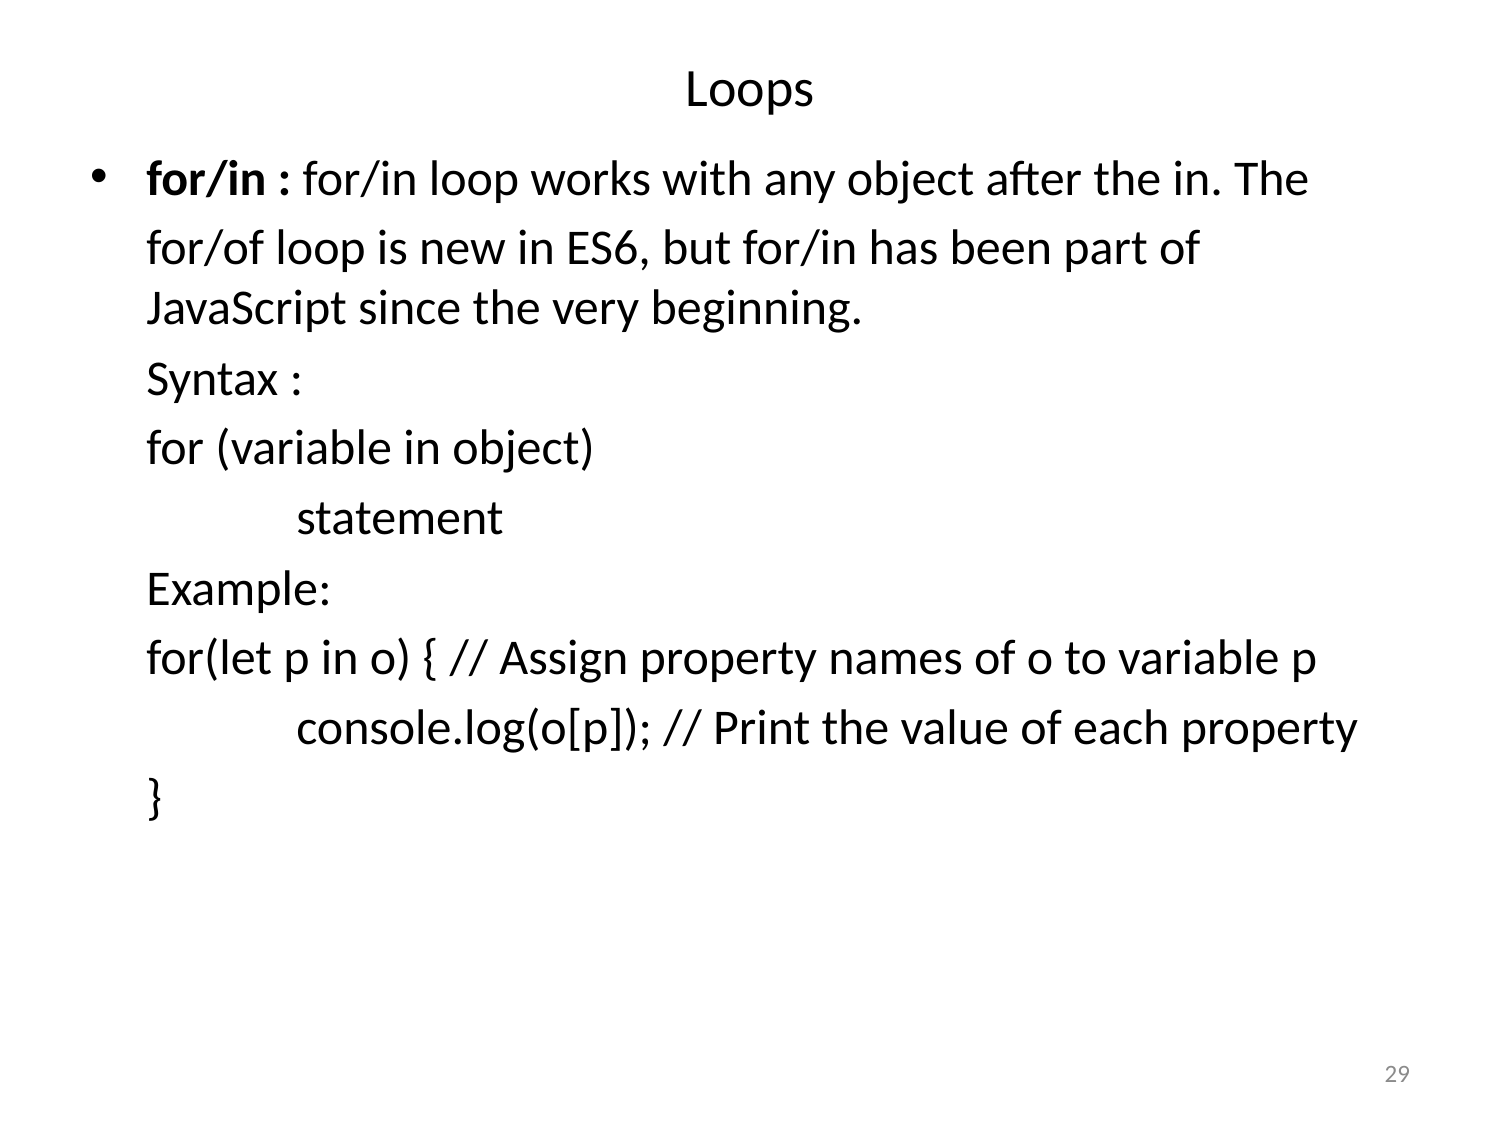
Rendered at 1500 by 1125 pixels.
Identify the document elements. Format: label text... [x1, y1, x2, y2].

list for/in : for/in loop works with any object after the in. The for/of loop is new in ES6, but for/in has been part of JavaScript since the very beginning. Syntax : for (variable in object) statement Example: for(let p in o) { // Assign property names of o to variable p console.log(o[p]); // Print the value of each property } [75, 137, 1425, 1050]
title Loops [75, 45, 1425, 125]
slide_number 29 [1074, 1042, 1425, 1103]
